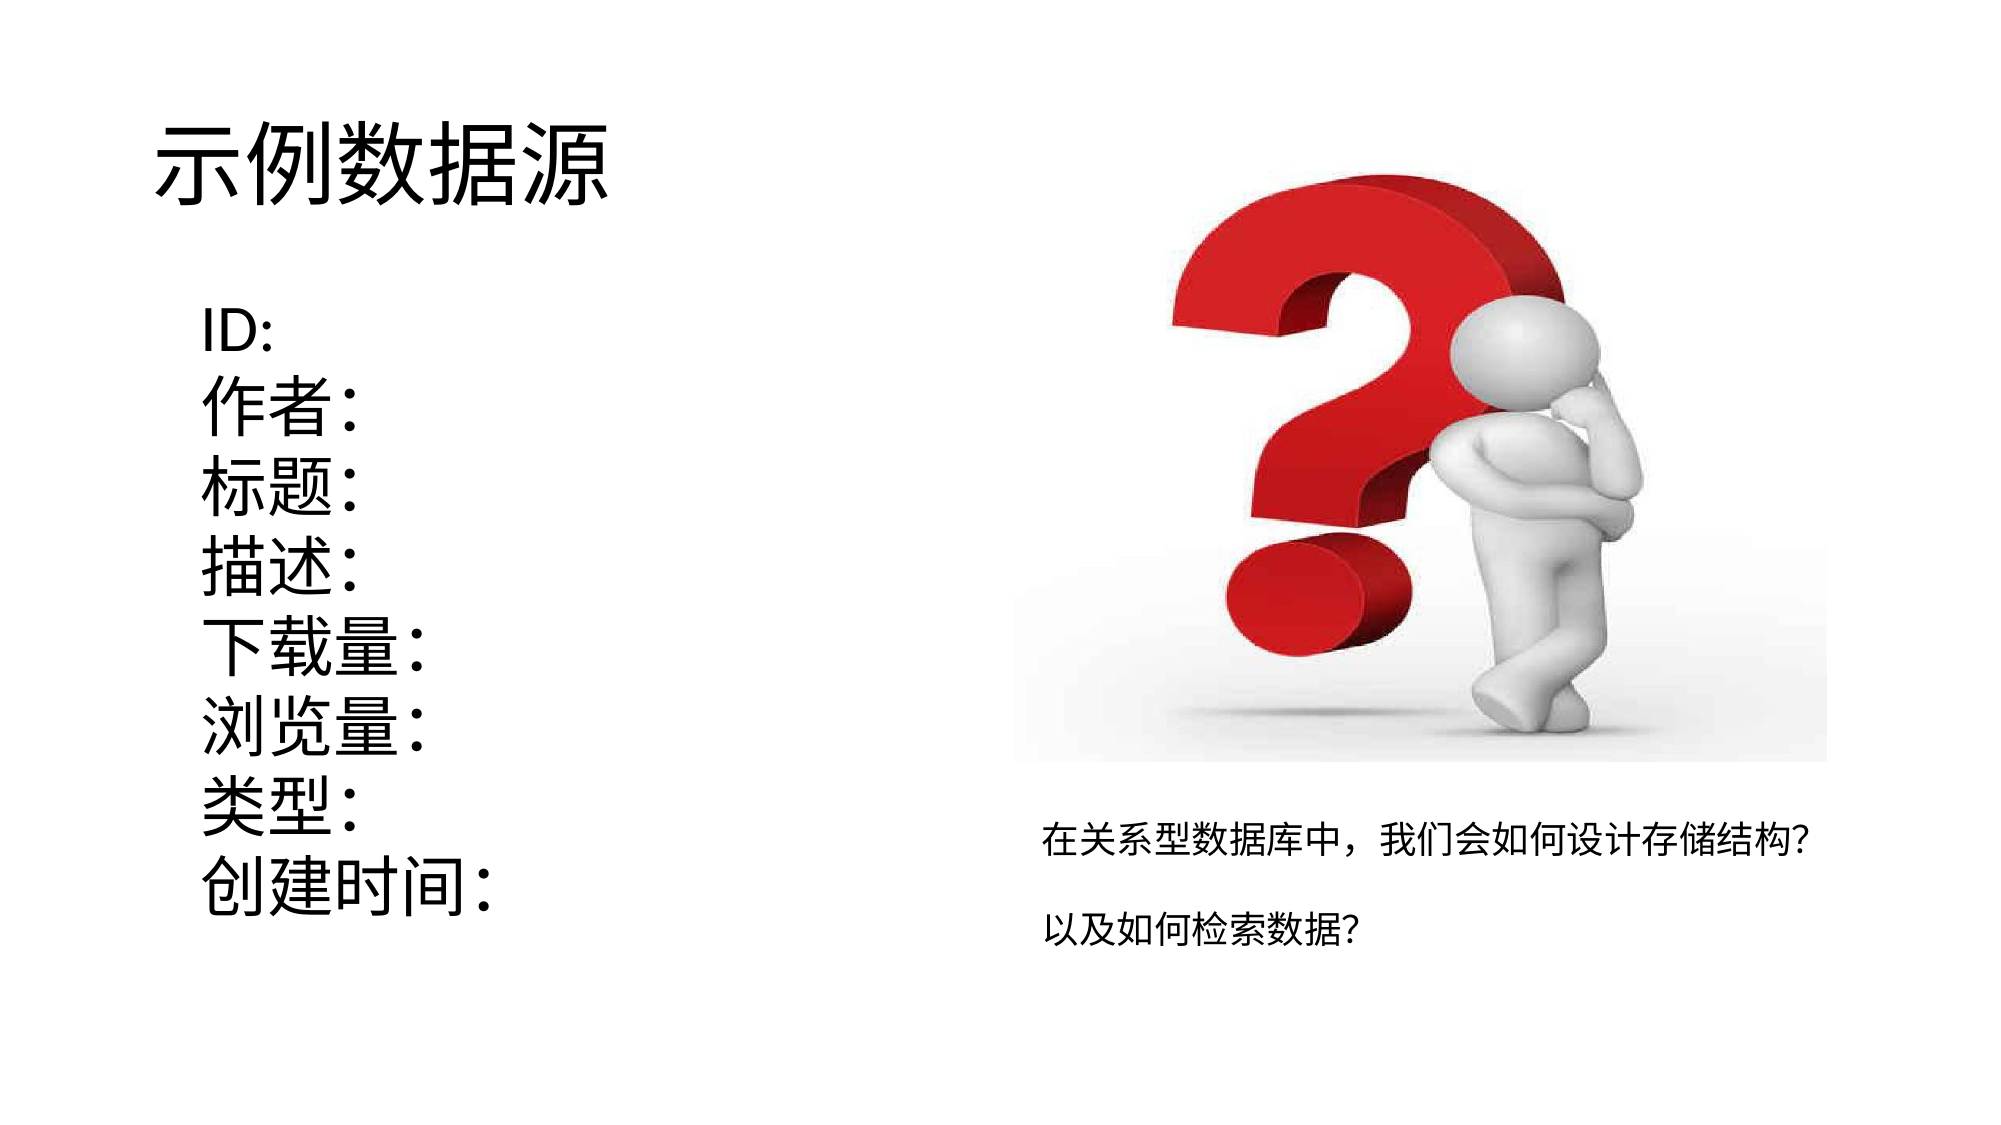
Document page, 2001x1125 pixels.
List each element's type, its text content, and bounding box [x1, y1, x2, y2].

text_box 在关系型数据库中，我们会如何设计存储结构？ 以及如何检索数据？ [1027, 808, 1863, 959]
picture [1014, 152, 1827, 762]
title 示例数据源 [137, 59, 1863, 278]
text_box ID: 作者： 标题： 描述： 下载量： 浏览量： 类型： 创建时间： [185, 277, 802, 1092]
